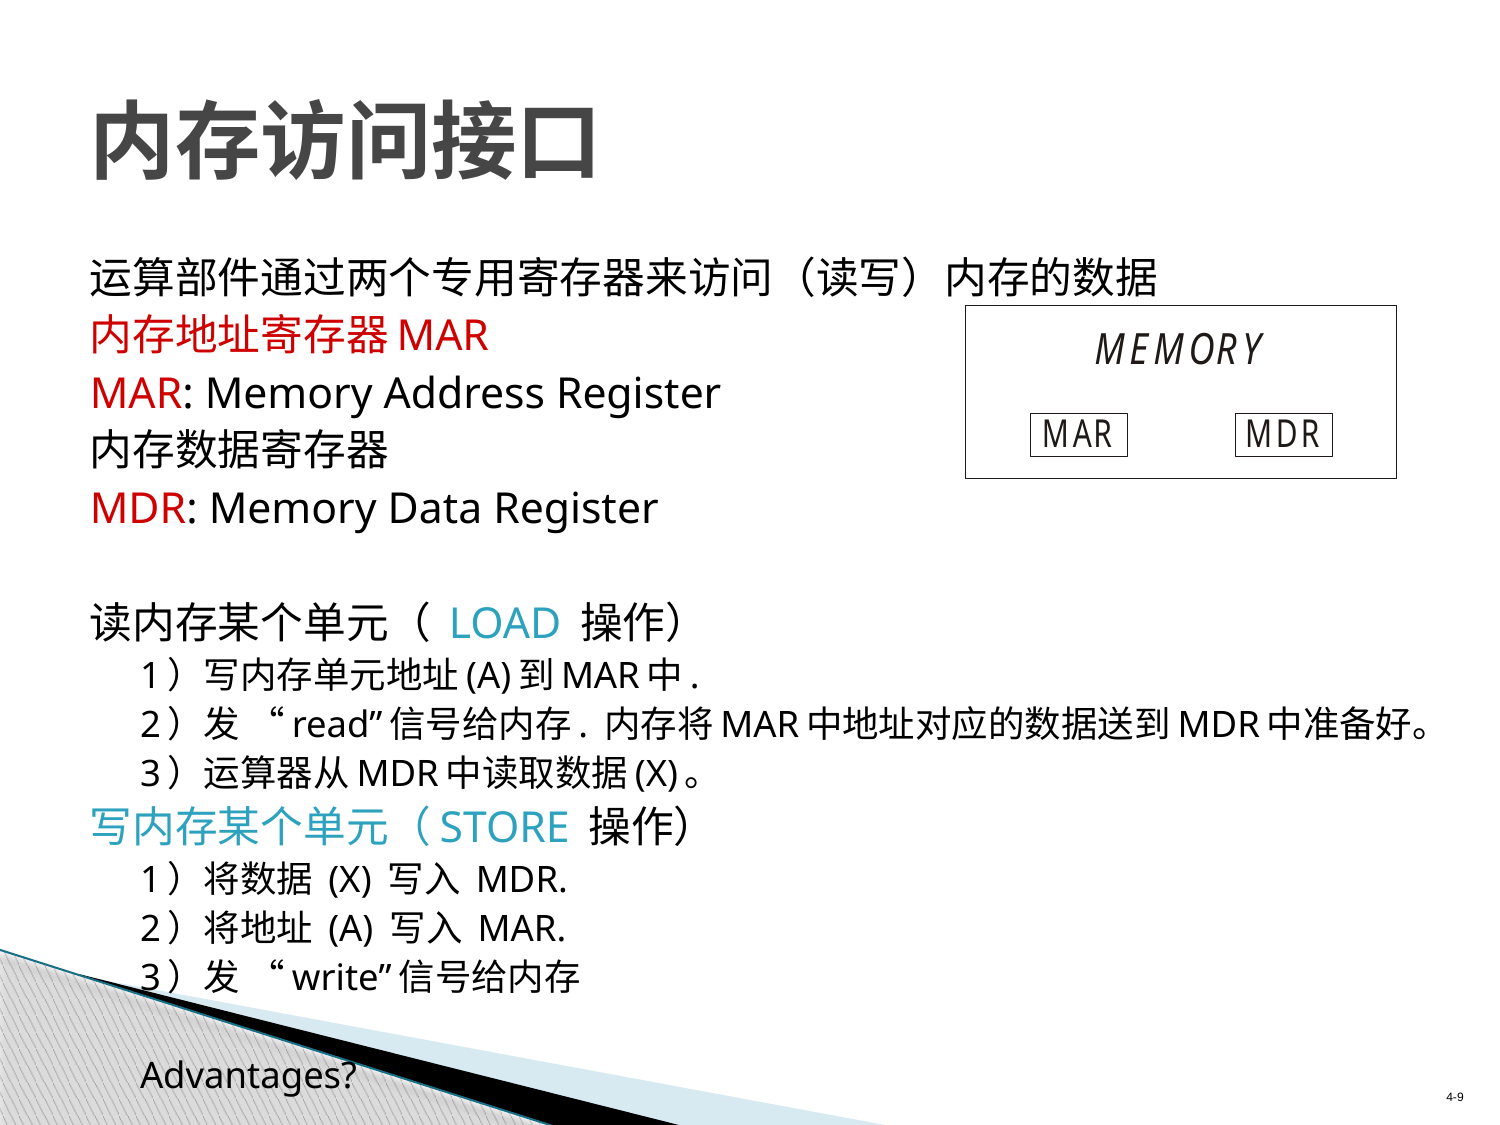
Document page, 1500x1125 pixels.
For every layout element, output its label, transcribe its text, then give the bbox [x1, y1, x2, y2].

title 内存访问接口 [75, 45, 1425, 233]
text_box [962, 302, 1400, 482]
list 运算部件通过两个专用寄存器来访问（读写）内存的数据 内存地址寄存器MAR MAR: Memory Address Register 内存数据寄存器 MDR: Memory Data Register 读内存某个单元（ LOAD 操作） 1）写内存单元地址(A)到MAR中. 2）发 “read”信号给内存. 内存将MAR中地址对应的数据送到MDR中准备好。 3）运算器从MDR中读取数据(X)。 写内存某个单元（STORE 操作） 1）将数据 (X) 写入 MDR. 2）将地址 (A) 写入 MAR. 3）发 “write”信号给内存 Advantages? [75, 243, 1459, 1125]
slide_number 4- [1459, 1051, 1479, 1112]
